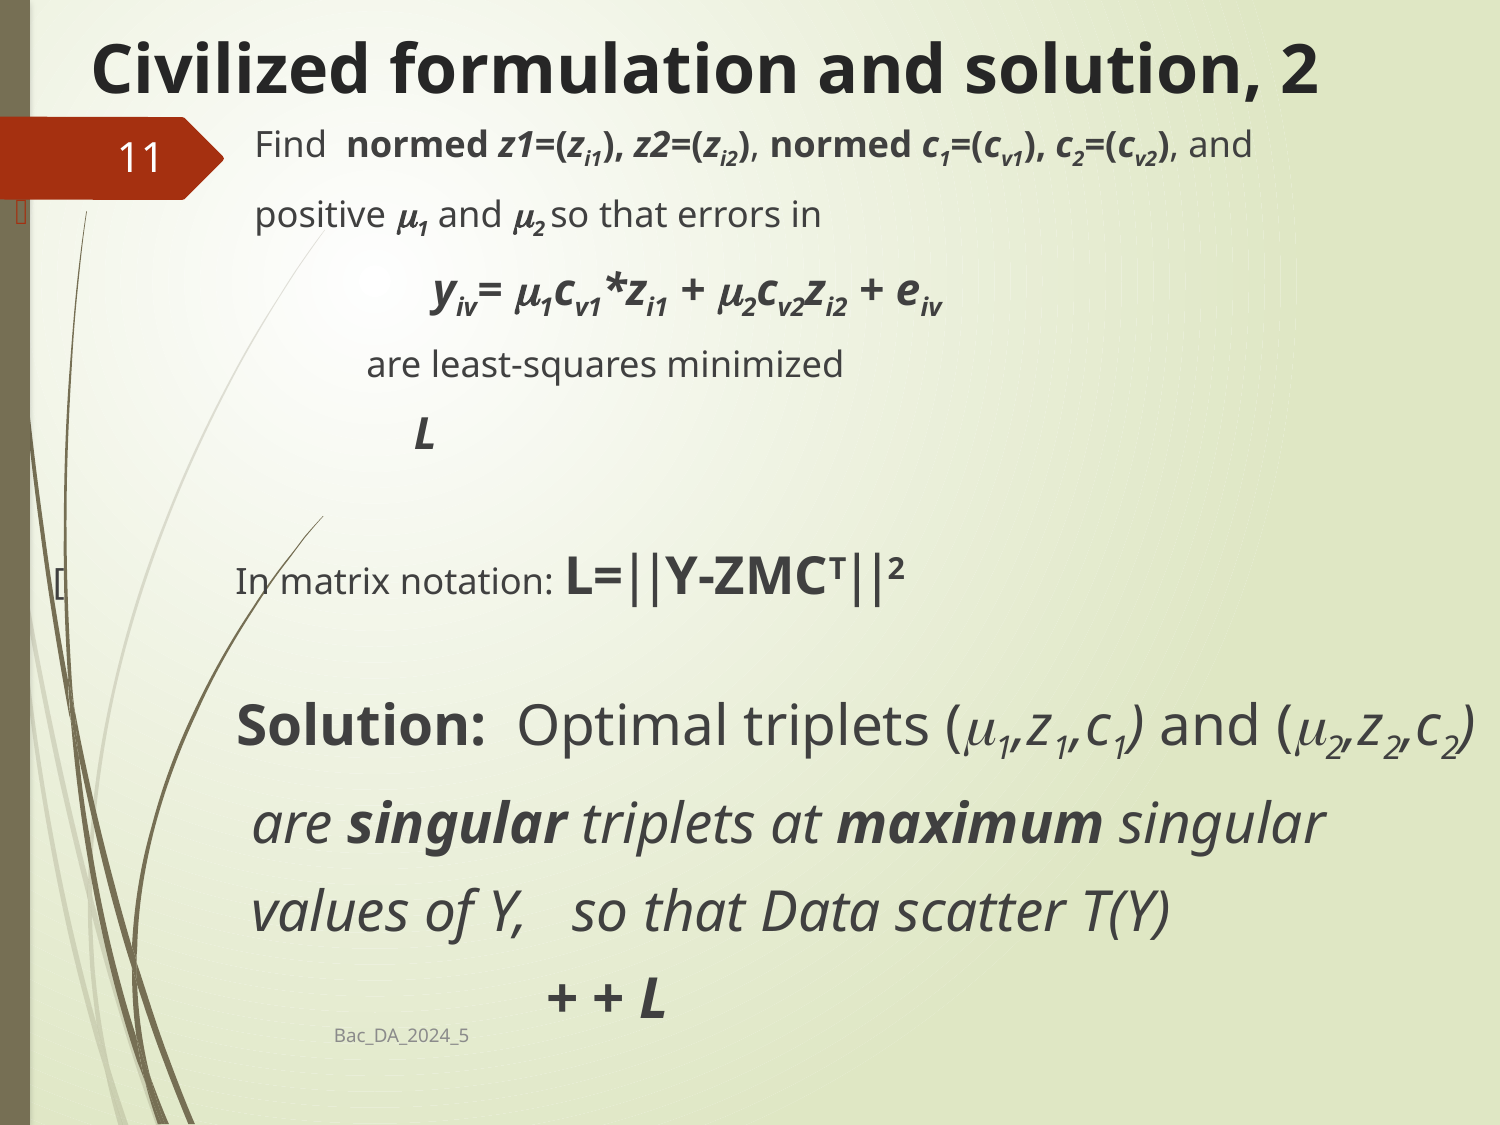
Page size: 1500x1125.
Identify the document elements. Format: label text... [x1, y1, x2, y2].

footer Bac_DA_2024_5 [318, 1006, 1257, 1067]
title Civilized formulation and solution, 2 [75, 17, 1425, 134]
slide_number 11 [83, 129, 180, 190]
